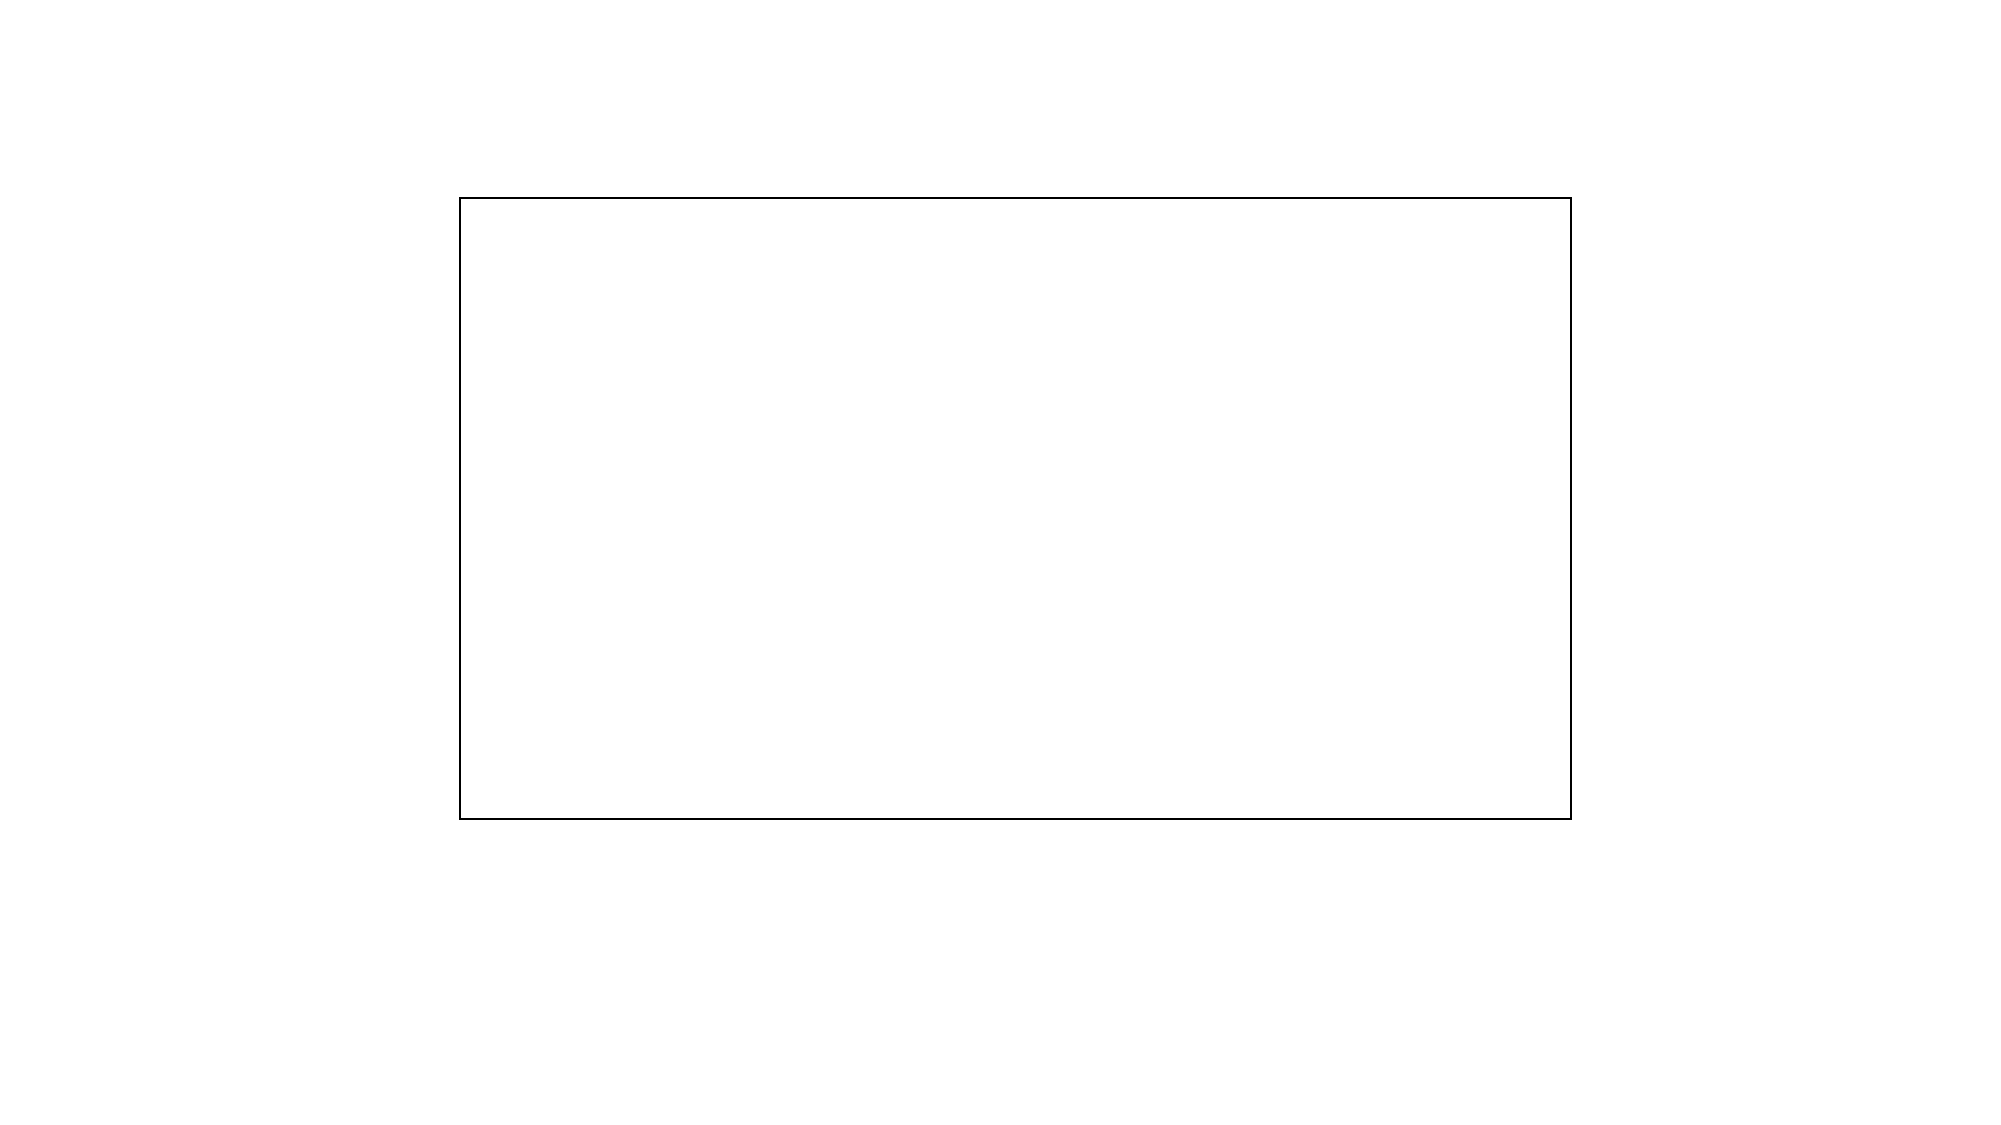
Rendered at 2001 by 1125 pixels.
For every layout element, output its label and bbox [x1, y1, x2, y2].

text_box [459, 197, 1572, 820]
